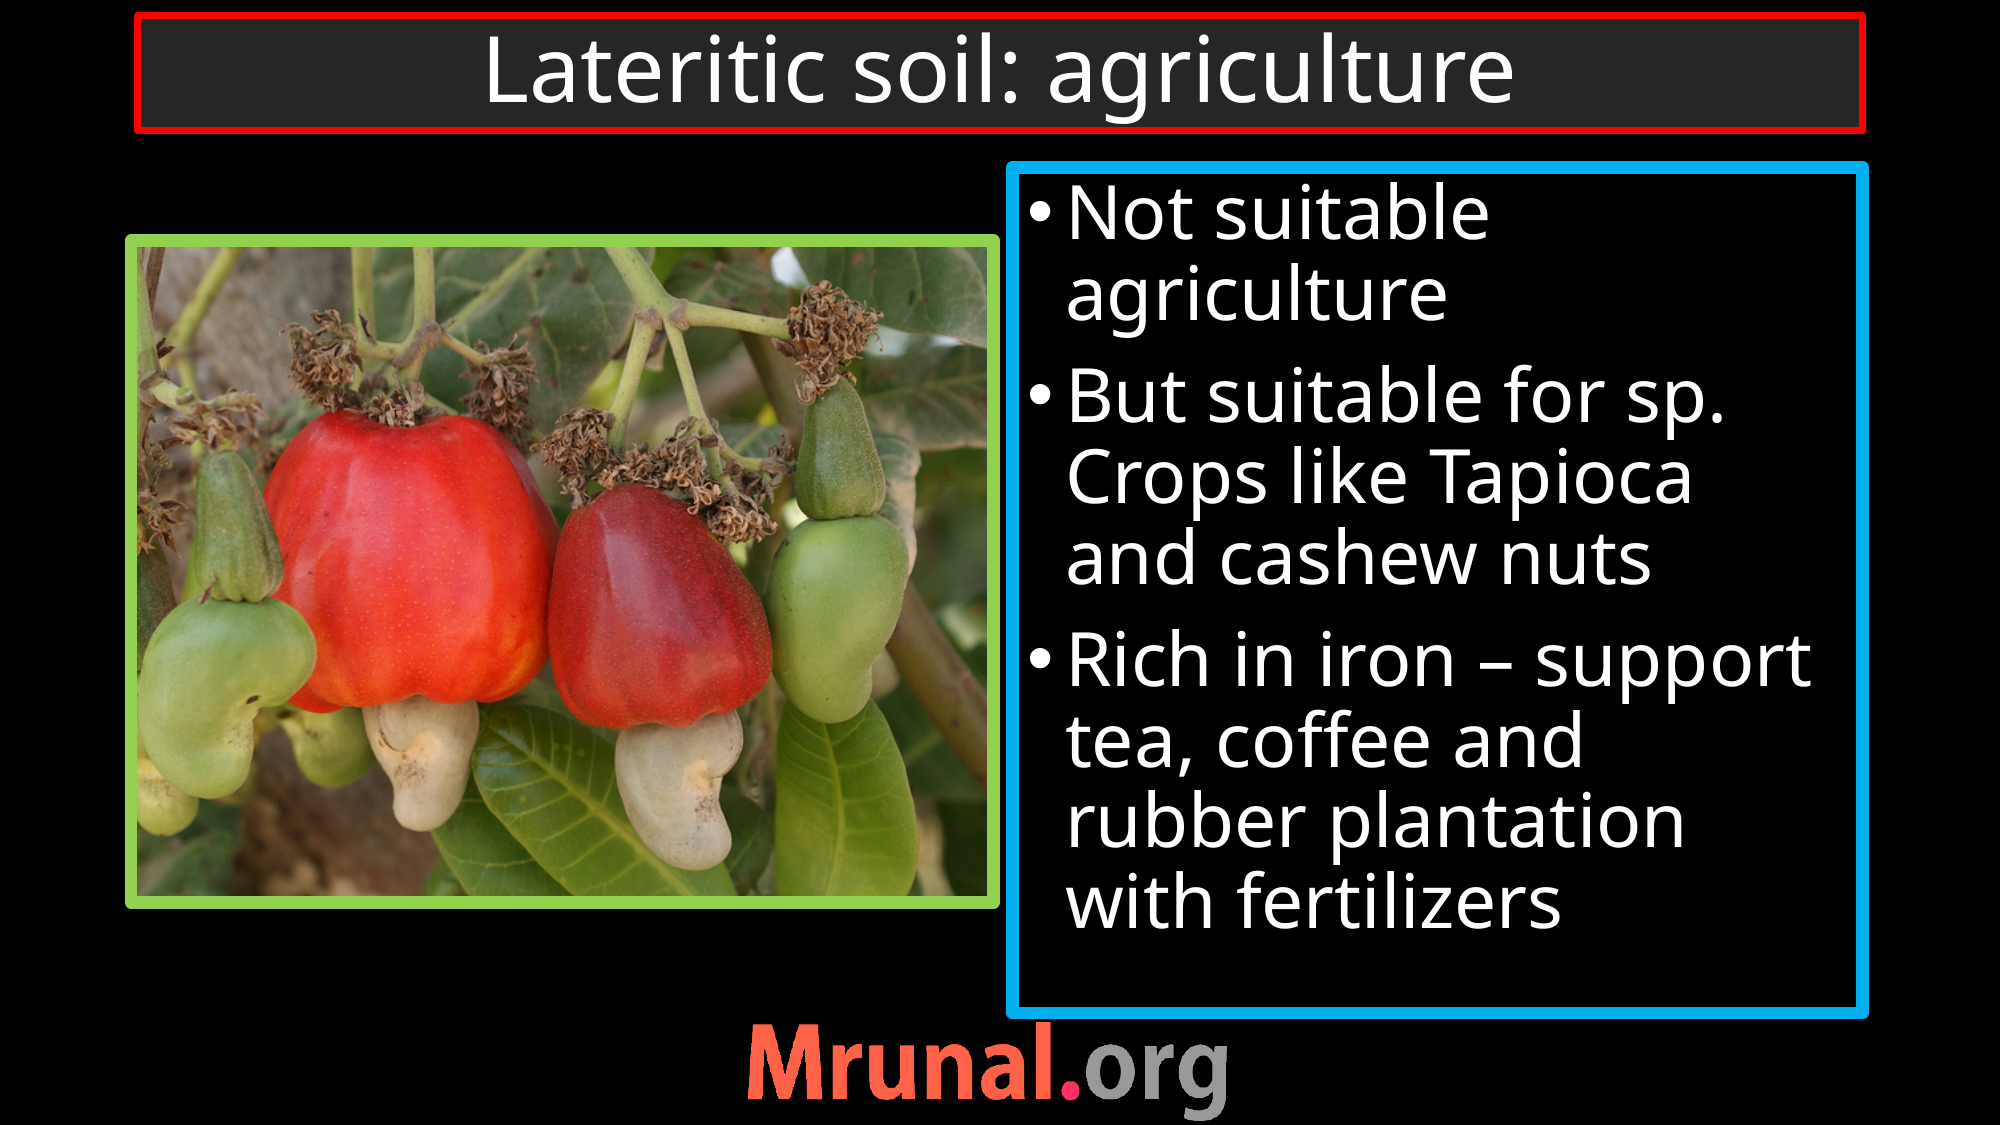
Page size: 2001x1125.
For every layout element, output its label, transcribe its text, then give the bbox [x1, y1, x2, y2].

picture [741, 1005, 1230, 1125]
list Not suitable agriculture But suitable for sp. Crops like Tapioca and cashew nuts Rich in iron – support tea, coffee and rubber plantation with fertilizers [1006, 161, 1869, 1019]
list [137, 246, 988, 897]
title Lateritic soil: agriculture [134, 12, 1866, 134]
